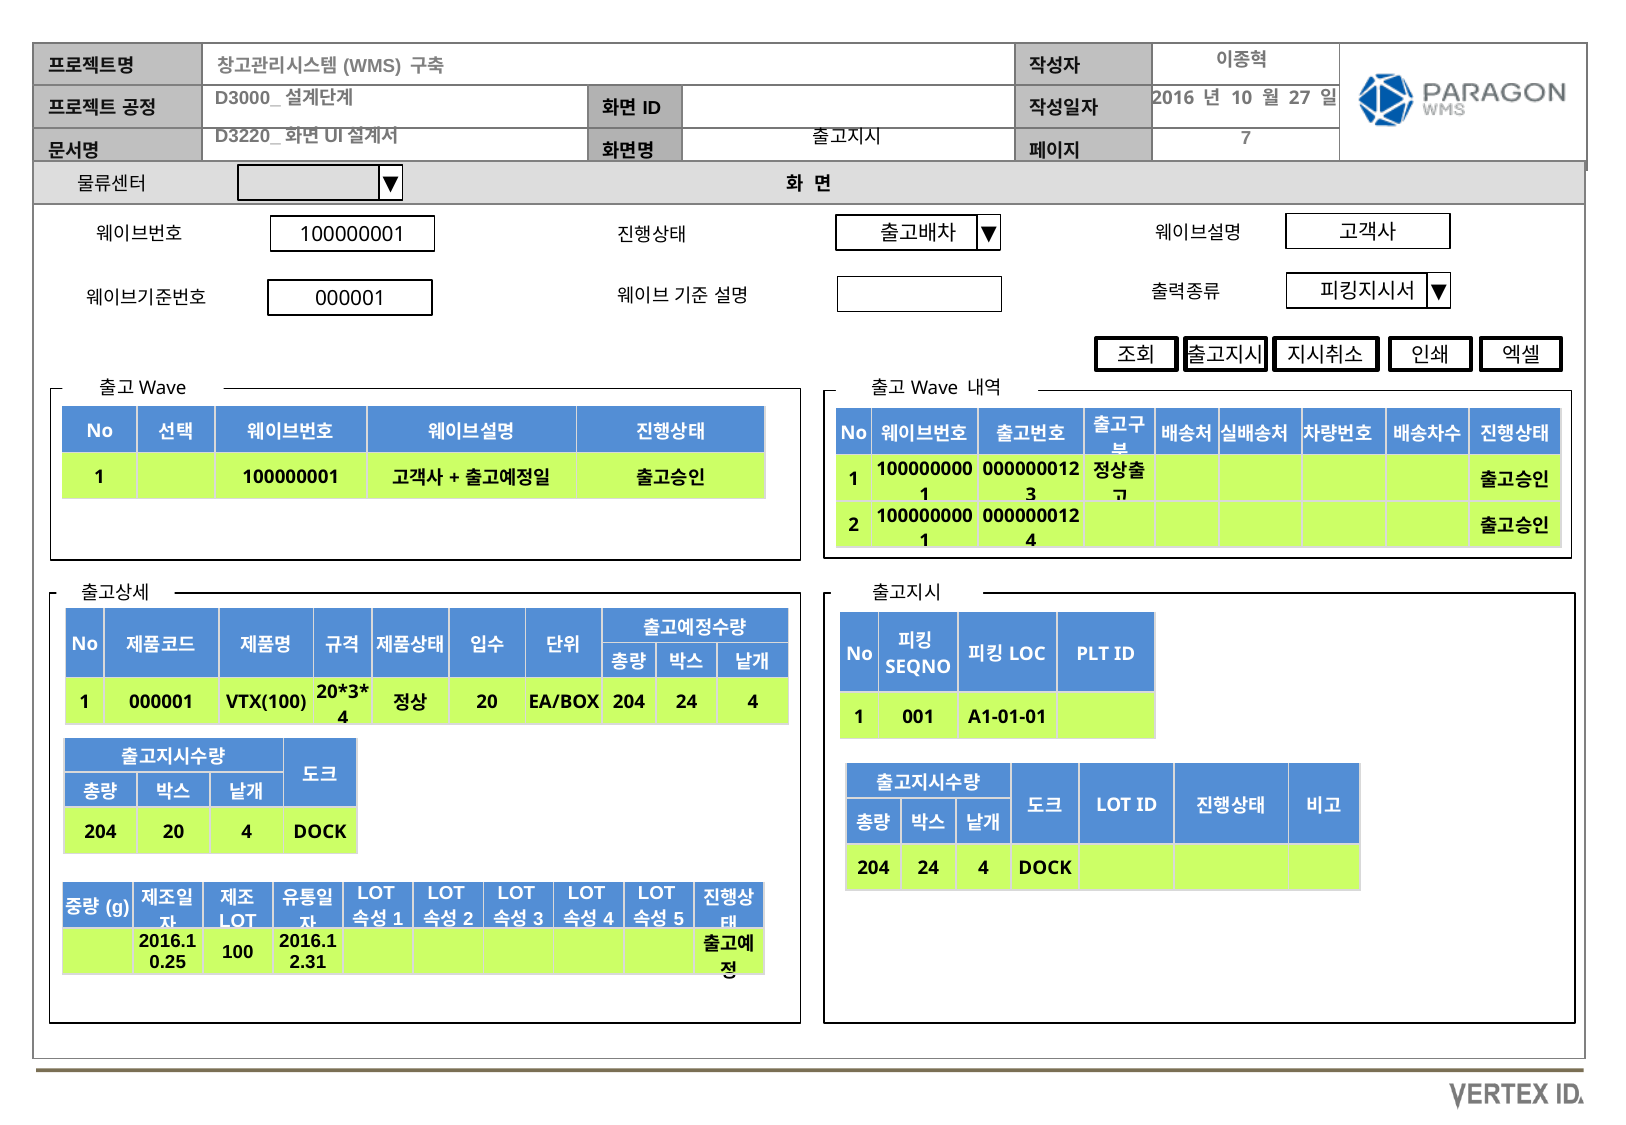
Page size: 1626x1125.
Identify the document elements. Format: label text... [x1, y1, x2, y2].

text_box ▼ [977, 214, 1001, 250]
text_box [49, 592, 801, 1024]
text_box 2016 년 10 월 27 일 [1126, 78, 1363, 116]
table_cell 1 [836, 455, 871, 500]
text_box [824, 592, 1576, 1024]
text_box [837, 276, 1002, 312]
text_box 엑셀 [1480, 338, 1562, 371]
table_header LOT속성3 [484, 882, 553, 927]
table_cell [1303, 455, 1385, 500]
table_cell 총량 [847, 799, 900, 843]
table_header 배송처 [1156, 408, 1218, 454]
table_cell 20*3*4 [314, 678, 371, 723]
table_header 출고구분 [1085, 408, 1154, 454]
text_box 조회 [1096, 338, 1177, 371]
text_box ▼ [1427, 272, 1451, 308]
table_cell [1220, 502, 1301, 546]
text_box 출고Wave 내역 [835, 368, 1039, 406]
text_box 출고Wave [62, 368, 224, 406]
table_cell 정상출고 [1085, 455, 1154, 500]
table_header 피킹LOC [959, 612, 1056, 691]
text_box 출고지시 [683, 117, 1011, 155]
text_box 진행상태 [602, 214, 746, 253]
table_cell 0000000124 [979, 502, 1083, 546]
table_cell [1085, 502, 1154, 546]
text_box 100000001 [270, 215, 435, 251]
table_header No [840, 612, 878, 691]
table_cell 204 [847, 845, 900, 889]
table_cell 2016.10.25 [134, 929, 202, 973]
table_cell [554, 929, 623, 973]
table_cell 낱개 [211, 773, 283, 806]
table_header 피킹SEQNO [879, 612, 957, 691]
table_header 출고지시수량 [65, 738, 283, 771]
text_box 출고상세 [56, 573, 175, 611]
table_cell 24 [657, 678, 716, 723]
table_cell 2016.12.31 [274, 929, 342, 973]
text_box 출고배차 [836, 214, 1001, 251]
text_box 지시취소 [1274, 338, 1378, 371]
table_header 비고 [1289, 763, 1359, 843]
table_cell [1289, 845, 1359, 889]
table_header 출고번호 [979, 408, 1083, 454]
text_box [50, 388, 801, 561]
text_box 출고지시 [830, 573, 984, 611]
table_cell 0000000123 [979, 455, 1083, 500]
table_cell 24 [902, 845, 955, 889]
text_box 웨이브 기준 설명 [602, 276, 837, 314]
text_box 웨이브기준번호 [54, 278, 239, 316]
table_cell 낱개 [718, 643, 788, 677]
table_cell 총량 [65, 773, 136, 806]
table_cell [1303, 502, 1385, 546]
table_cell [1156, 455, 1218, 500]
table_cell [484, 929, 553, 973]
table_cell 1000000001 [872, 502, 977, 546]
table_cell 1 [66, 678, 103, 723]
table_cell 1000000001 [872, 455, 977, 500]
table_cell 정상 [373, 678, 448, 723]
table_header 실배송처 [1220, 408, 1301, 454]
text_box 웨이브번호 [56, 214, 224, 252]
table_header No [66, 608, 103, 677]
table_cell DOCK [1012, 845, 1078, 889]
table_header 출고예정수량 [603, 608, 788, 642]
table_header 진행상태 [1470, 408, 1560, 454]
table_header LOT속성2 [414, 882, 483, 927]
table_cell [1387, 502, 1468, 546]
table_header 제품코드 [105, 608, 218, 677]
text_box 이종혁 [1123, 39, 1361, 78]
text_box 웨이브설명 [1116, 213, 1281, 251]
table_cell DOCK [284, 808, 356, 853]
table_header 진행상태 [1175, 763, 1288, 843]
text_box 고객사 [1286, 213, 1451, 249]
table_cell [63, 929, 132, 973]
table_cell [1080, 845, 1173, 889]
table_header 중량(g) [63, 882, 132, 927]
table_cell [344, 929, 412, 973]
table_cell VTX(100) [220, 678, 313, 723]
table_header 도크 [1012, 763, 1078, 843]
table_header 제조일자 [134, 882, 202, 927]
table_header 제품명 [220, 608, 313, 677]
text_box 출고지시 [1185, 338, 1266, 371]
table_cell [1156, 502, 1218, 546]
table_cell 100 [204, 929, 272, 973]
table_cell 4 [211, 808, 283, 853]
table_cell 204 [603, 678, 655, 723]
text_box 000001 [268, 279, 433, 315]
table_cell 4 [957, 845, 1010, 889]
table_cell 2 [836, 502, 871, 546]
table_header 진행상태 [695, 882, 763, 927]
table_header LOT속성4 [554, 882, 623, 927]
table_header LOT속성5 [625, 882, 693, 927]
table_cell 출고승인 [1470, 455, 1560, 500]
table_header 출고지시수량 [847, 763, 1010, 797]
table_cell [414, 929, 483, 973]
table_cell 출고예정 [695, 929, 763, 973]
table_cell EA/BOX [526, 678, 601, 723]
table_cell 박스 [657, 643, 716, 677]
table_header 웨이브번호 [872, 408, 977, 454]
table_cell [1220, 455, 1301, 500]
table_cell 4 [718, 678, 788, 723]
table_header 입수 [450, 608, 525, 677]
table_cell 204 [65, 808, 136, 853]
table_cell A1-01-01 [959, 693, 1056, 738]
table_cell 박스 [138, 773, 209, 806]
table_header 도크 [284, 738, 356, 806]
picture [1354, 72, 1572, 129]
table_header 배송차수 [1387, 408, 1468, 454]
table_cell 박스 [902, 799, 955, 843]
table_cell 000001 [105, 678, 218, 723]
table_cell [625, 929, 693, 973]
table_header No [836, 408, 871, 454]
table_cell 총량 [603, 643, 655, 677]
table_header 차량번호 [1303, 408, 1385, 454]
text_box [62, 163, 403, 202]
table_header 제조 LOT [204, 882, 272, 927]
table_header 규격 [314, 608, 371, 677]
text_box 출력종류 [1136, 272, 1280, 311]
table_cell 20 [450, 678, 525, 723]
text_box 피킹지시서 [1286, 272, 1427, 308]
table_header LOT속성1 [344, 882, 412, 927]
table_cell [1387, 455, 1468, 500]
table_cell [1058, 693, 1154, 738]
table_header 단위 [526, 608, 601, 677]
table_cell 낱개 [957, 799, 1010, 843]
table_cell 출고승인 [1470, 502, 1560, 546]
text_box 인쇄 [1390, 338, 1471, 371]
table_header 유통일자 [274, 882, 342, 927]
table_cell 001 [879, 693, 957, 738]
table_cell 20 [138, 808, 209, 853]
text_box [824, 390, 1572, 558]
table_cell [1175, 845, 1288, 889]
table_header PLT ID [1058, 612, 1154, 691]
table_cell 1 [840, 693, 878, 738]
table_header 제품상태 [373, 608, 448, 677]
table_header LOT ID [1080, 763, 1173, 843]
